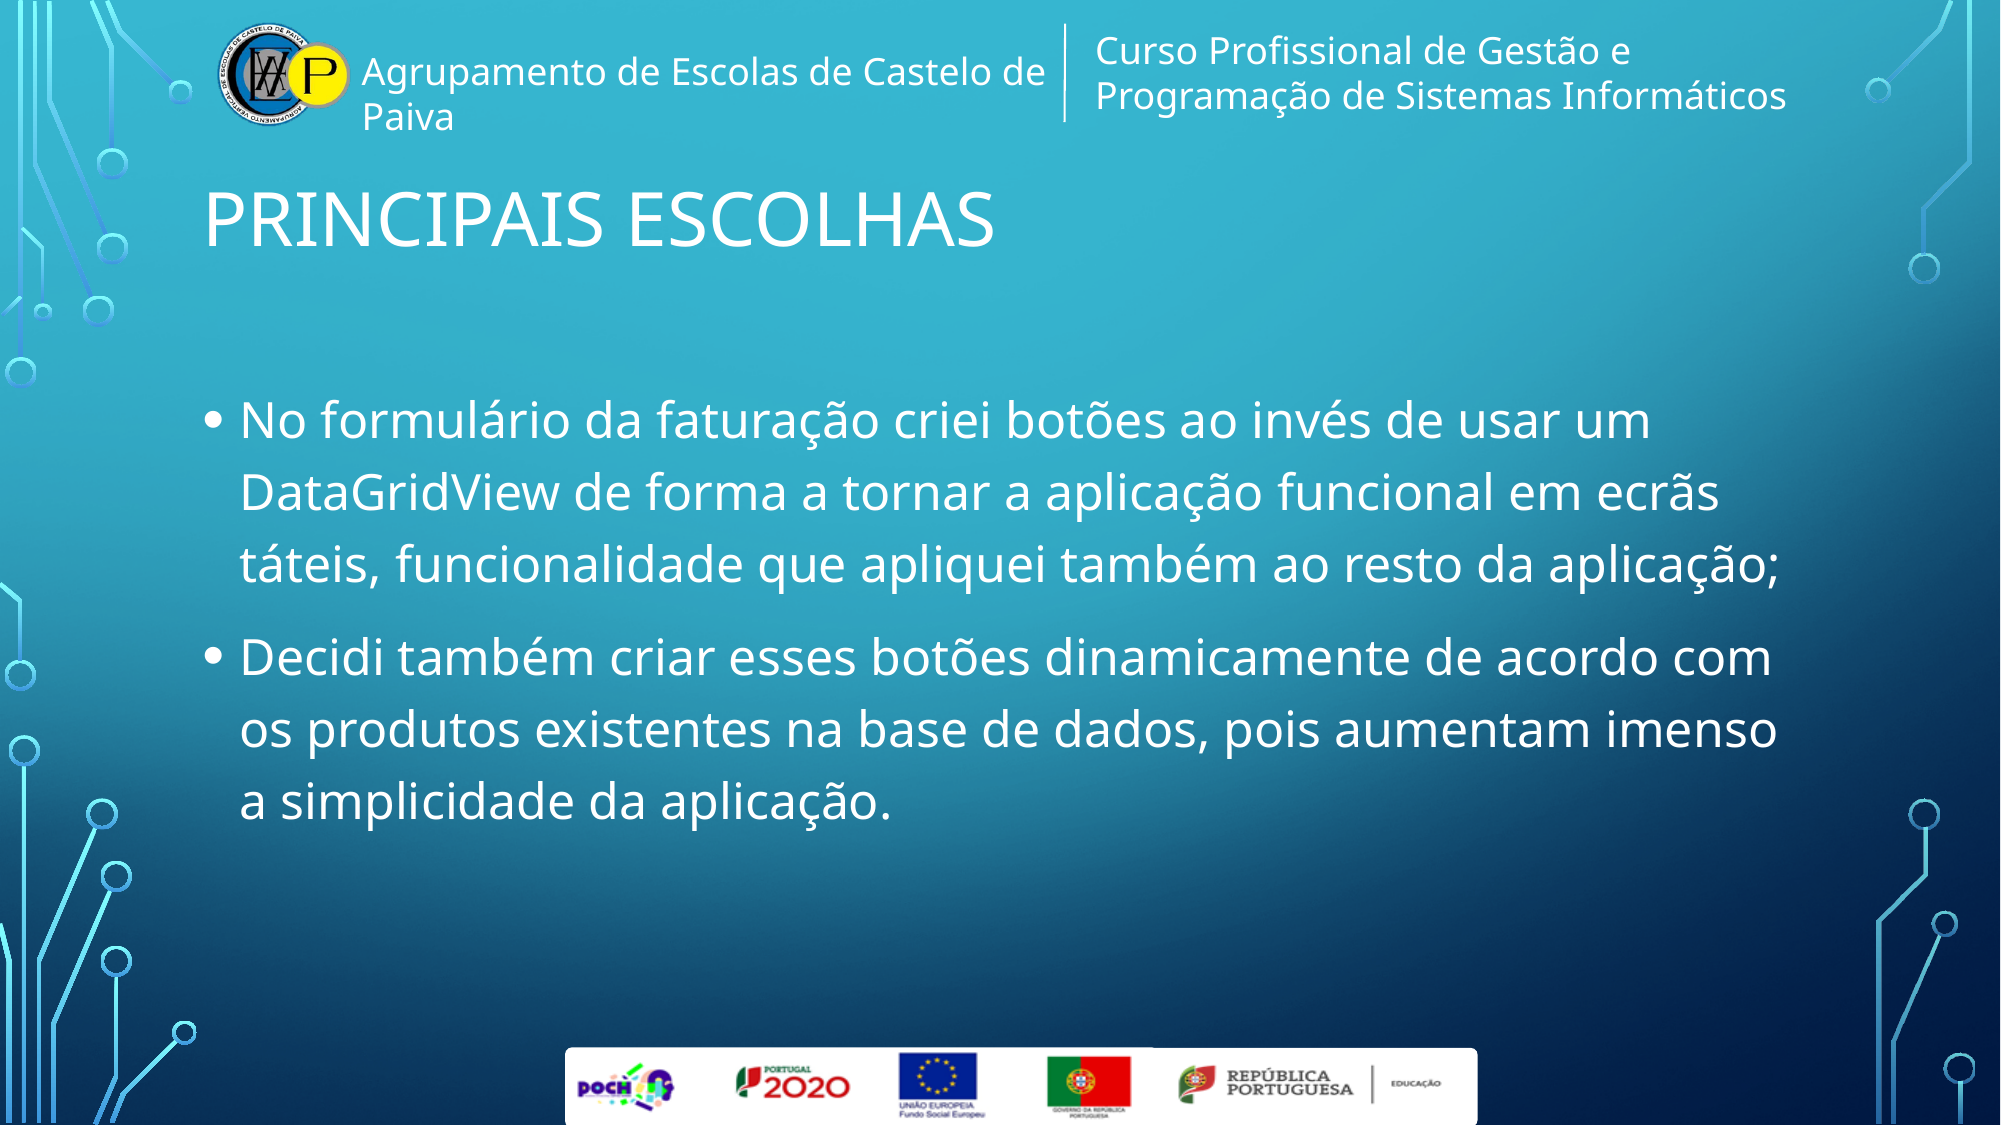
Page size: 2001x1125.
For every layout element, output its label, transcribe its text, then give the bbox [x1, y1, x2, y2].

picture [565, 1047, 1478, 1125]
picture [216, 19, 352, 101]
title Principais Escolhas [187, 101, 1813, 344]
list No formulário da faturação criei botões ao invés de usar um DataGridView de forma a tornar a aplicação funcional em ecrãs táteis, funcionalidade que apliquei também ao resto da aplicação; Decidi também criar esses botões dinamicamente de acordo com os produtos existentes na base de dados, pois aumentam imenso a simplicidade da aplicação. [187, 369, 1813, 950]
